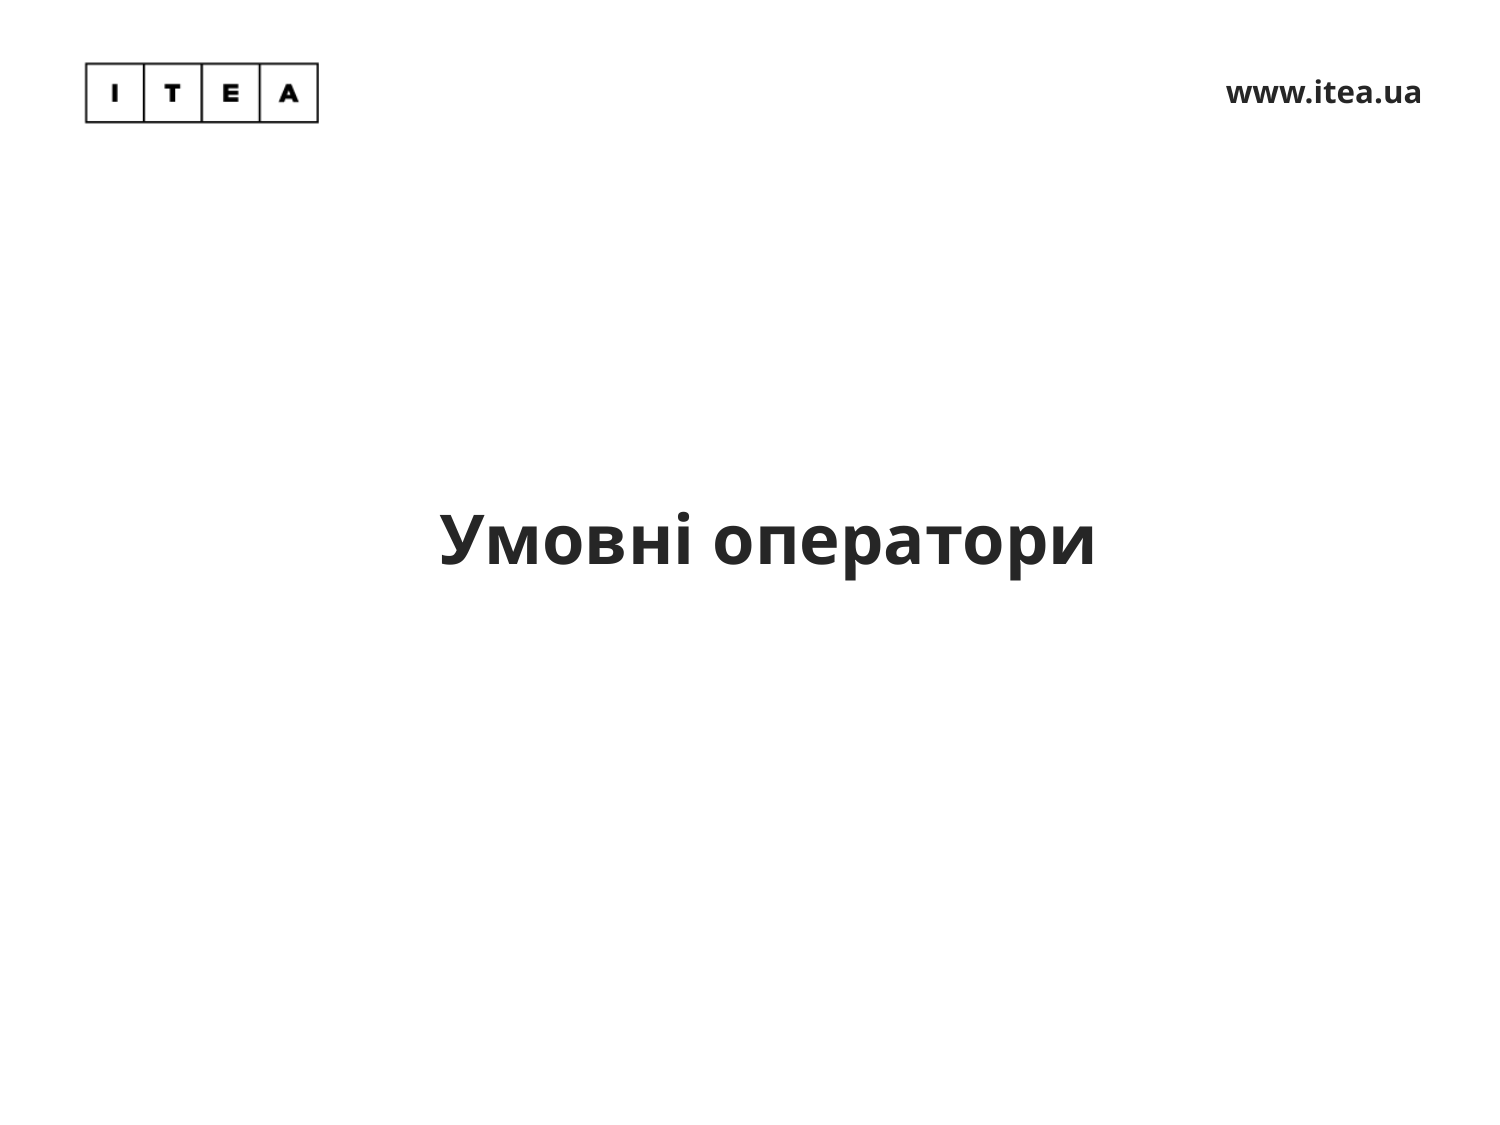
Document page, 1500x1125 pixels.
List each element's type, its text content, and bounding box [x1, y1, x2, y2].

picture [57, 49, 344, 133]
text_box www.itea.ua [1172, 66, 1477, 115]
title Умовні оператори [396, 289, 1142, 784]
